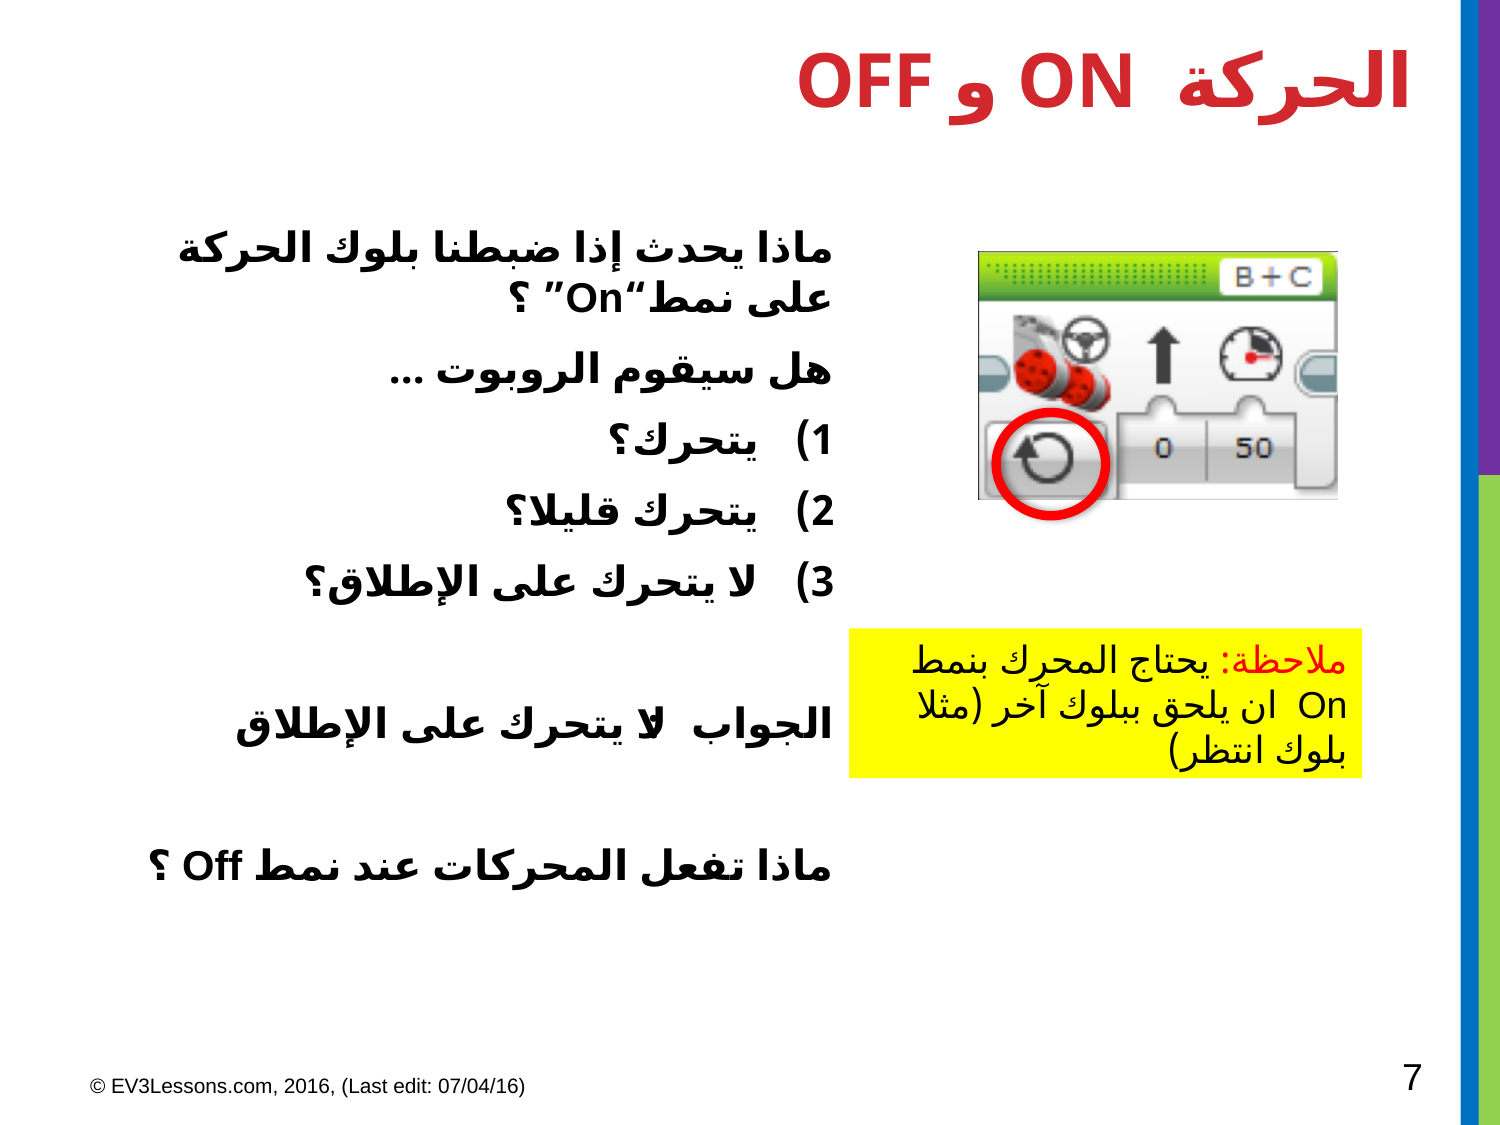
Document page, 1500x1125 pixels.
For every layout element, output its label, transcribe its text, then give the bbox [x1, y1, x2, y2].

text_box ملاحظة: يحتاج المحرك بنمط On ان يلحق ببلوك آخر (مثلا بلوك انتظر) [849, 628, 1363, 779]
slide_number 7 [1387, 1045, 1491, 1106]
title الحركة on و OFF [75, 25, 1428, 250]
footer © EV3Lessons.com, 2016, (Last edit: 07/04/16) [75, 1065, 638, 1112]
text_box ماذا يحدث إذا ضبطنا بلوك الحركة على نمط“On” ؟ هل سيقوم الروبوت ... يتحرك؟ يتحرك قليلا؟ لا يتحرك على الإطلاق؟ الجواب: لا يتحرك على الإطلاق ماذا تفعل المحركات عند نمط Off ؟ [75, 213, 849, 1010]
picture [977, 250, 1339, 501]
text_box [1015, 505, 1086, 517]
